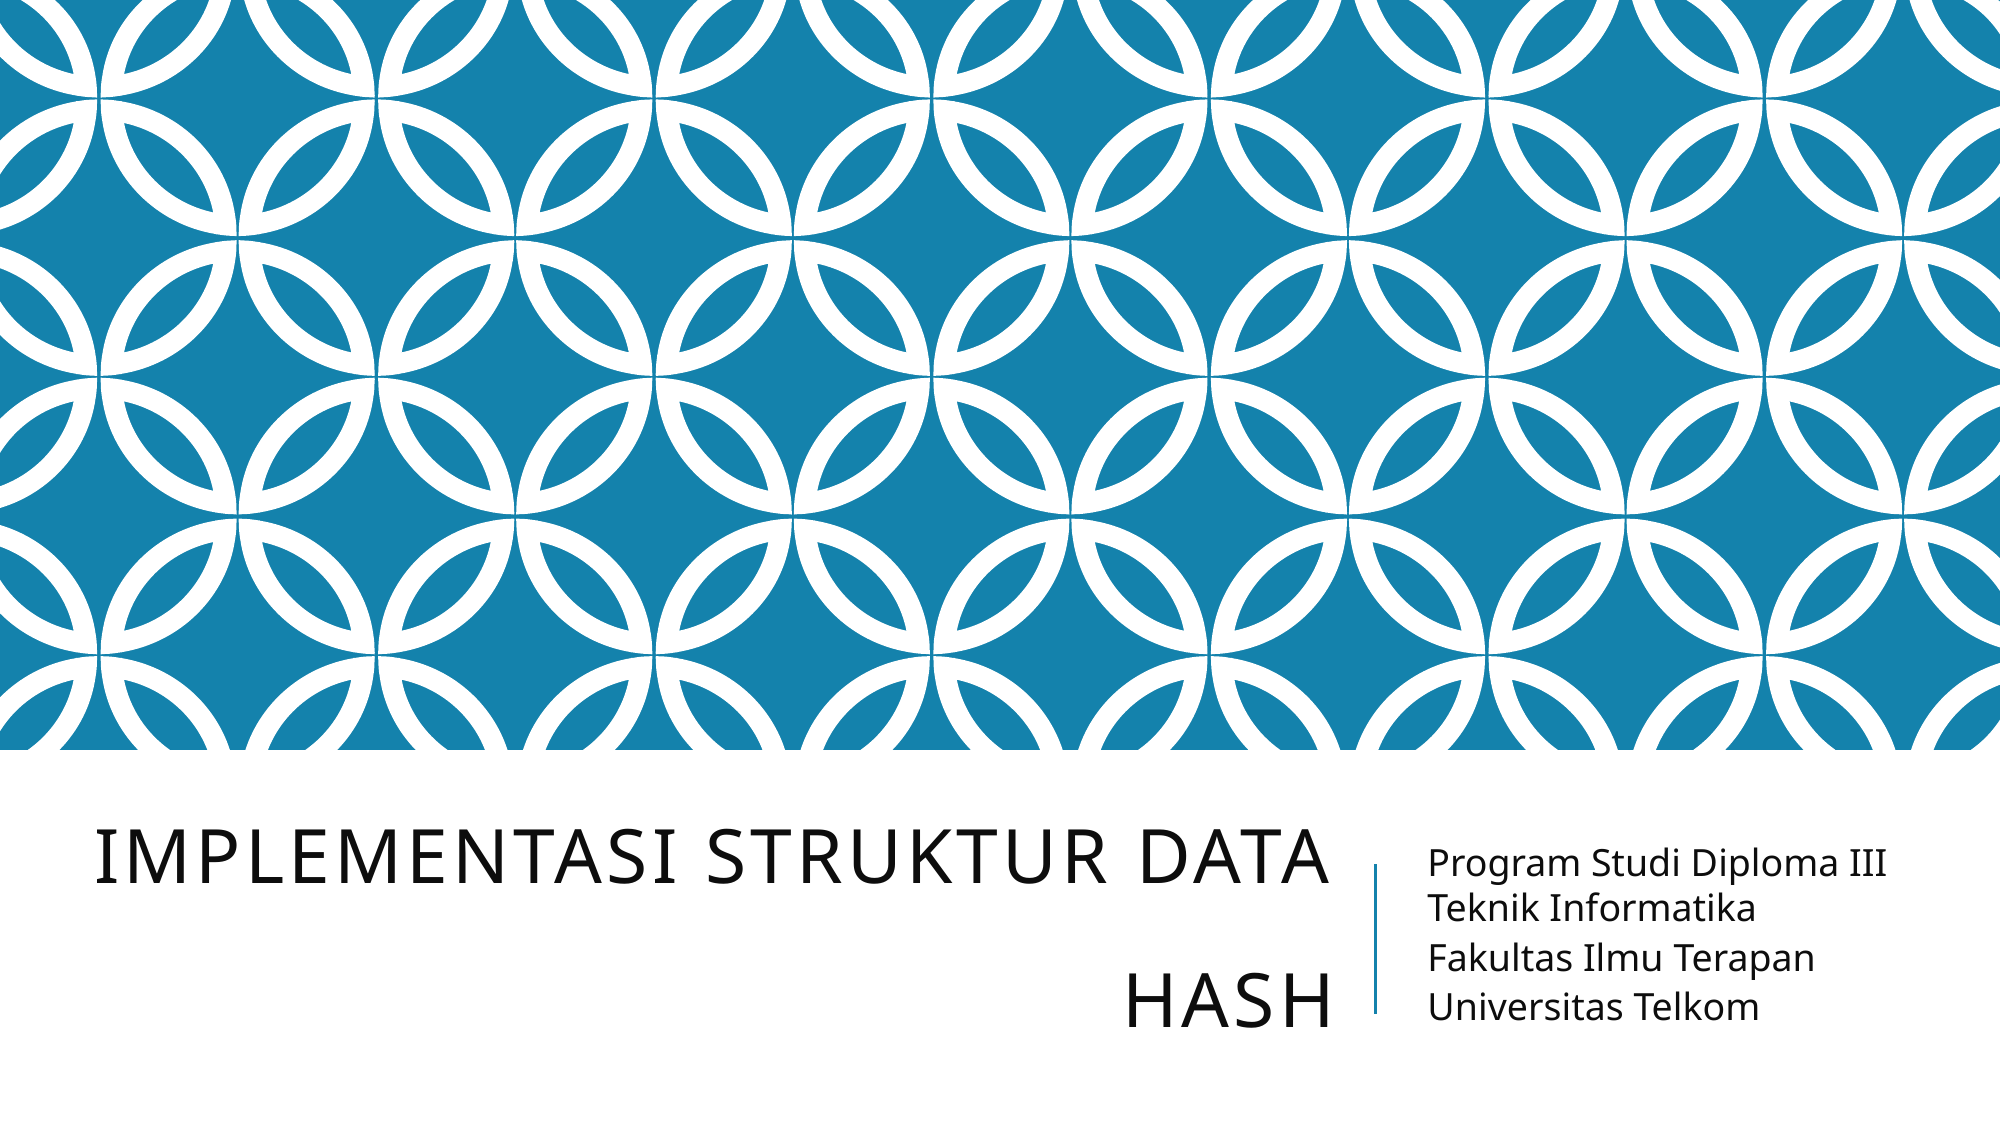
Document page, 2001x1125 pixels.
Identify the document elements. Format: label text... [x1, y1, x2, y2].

subtitle Program Studi Diploma III Teknik Informatika Fakultas Ilmu Terapan Universitas Telkom [1412, 813, 1938, 1054]
title Implementasi Struktur Data hash [75, 813, 1350, 1054]
